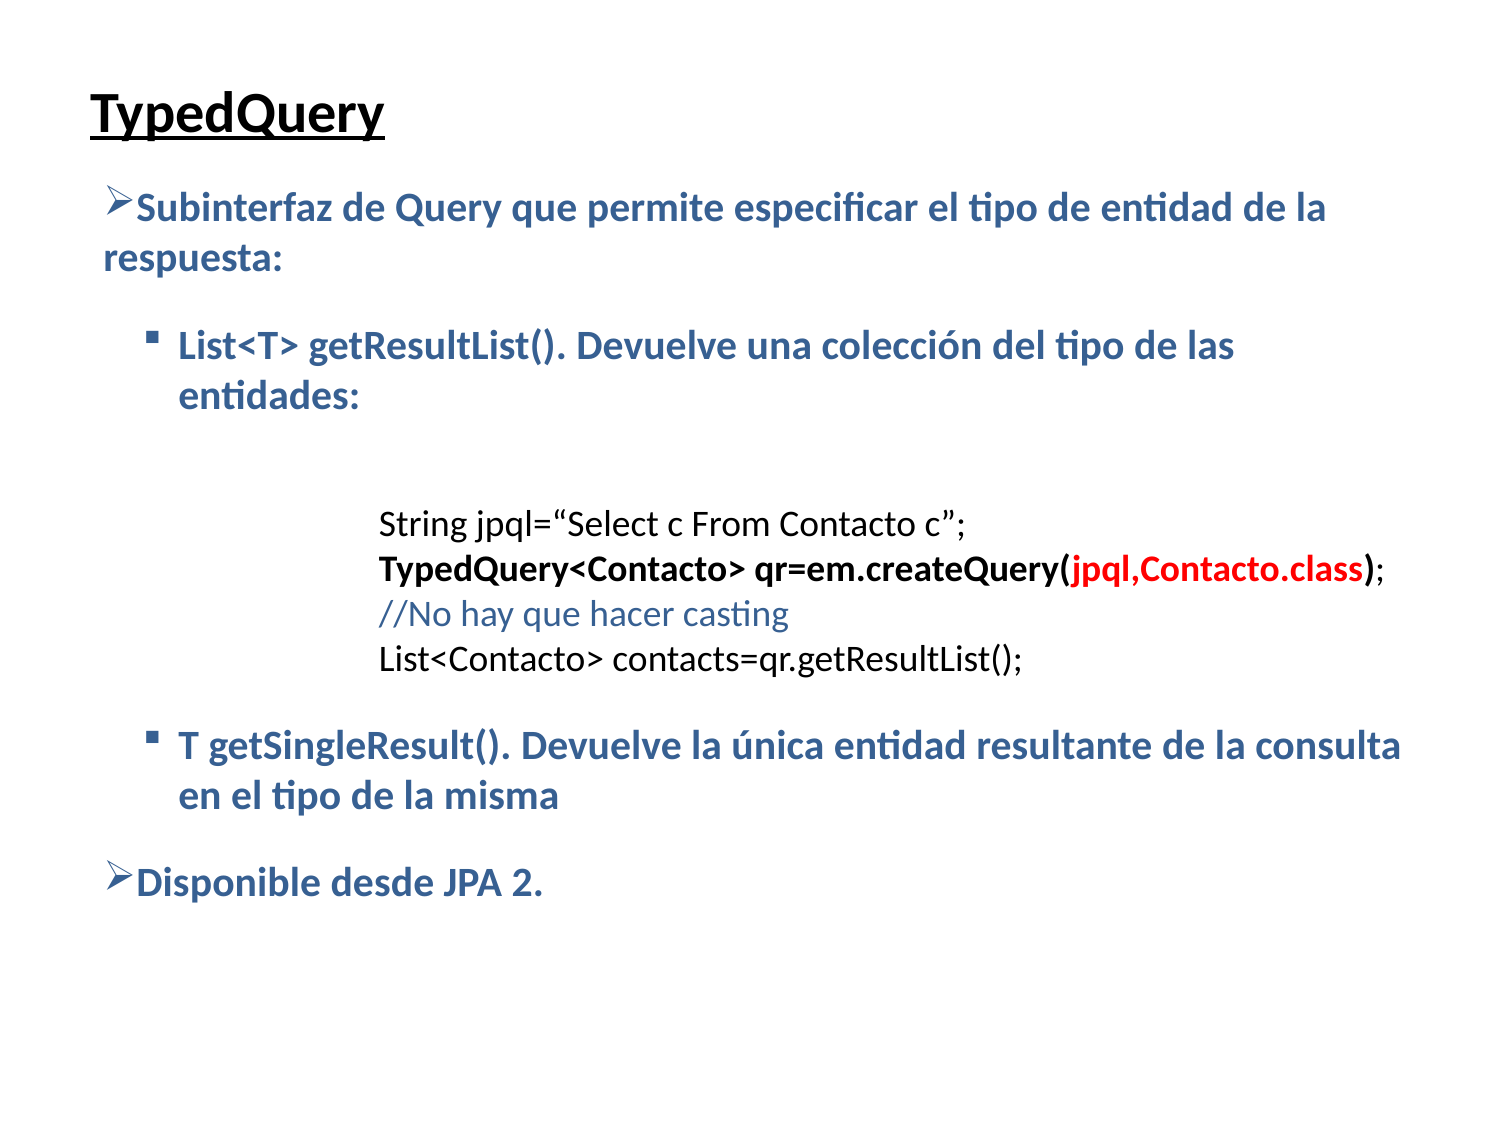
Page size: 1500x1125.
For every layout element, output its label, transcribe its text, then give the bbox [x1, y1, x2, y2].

title TypedQuery [75, 45, 1424, 173]
text_box String jpql=“Select c From Contacto c”; TypedQuery<Contacto> qr=em.createQuery(jpql,Contacto.class); //No hay que hacer casting List<Contacto> contacts=qr.getResultList(); [289, 491, 1424, 687]
text_box Subinterfaz de Query que permite especificar el tipo de entidad de la respuesta: List<T> getResultList(). Devuelve una colección del tipo de las entidades: T getSingleResult(). Devuelve la única entidad resultante de la consulta en el tipo de la misma Disponible desde JPA 2. [88, 172, 1424, 409]
